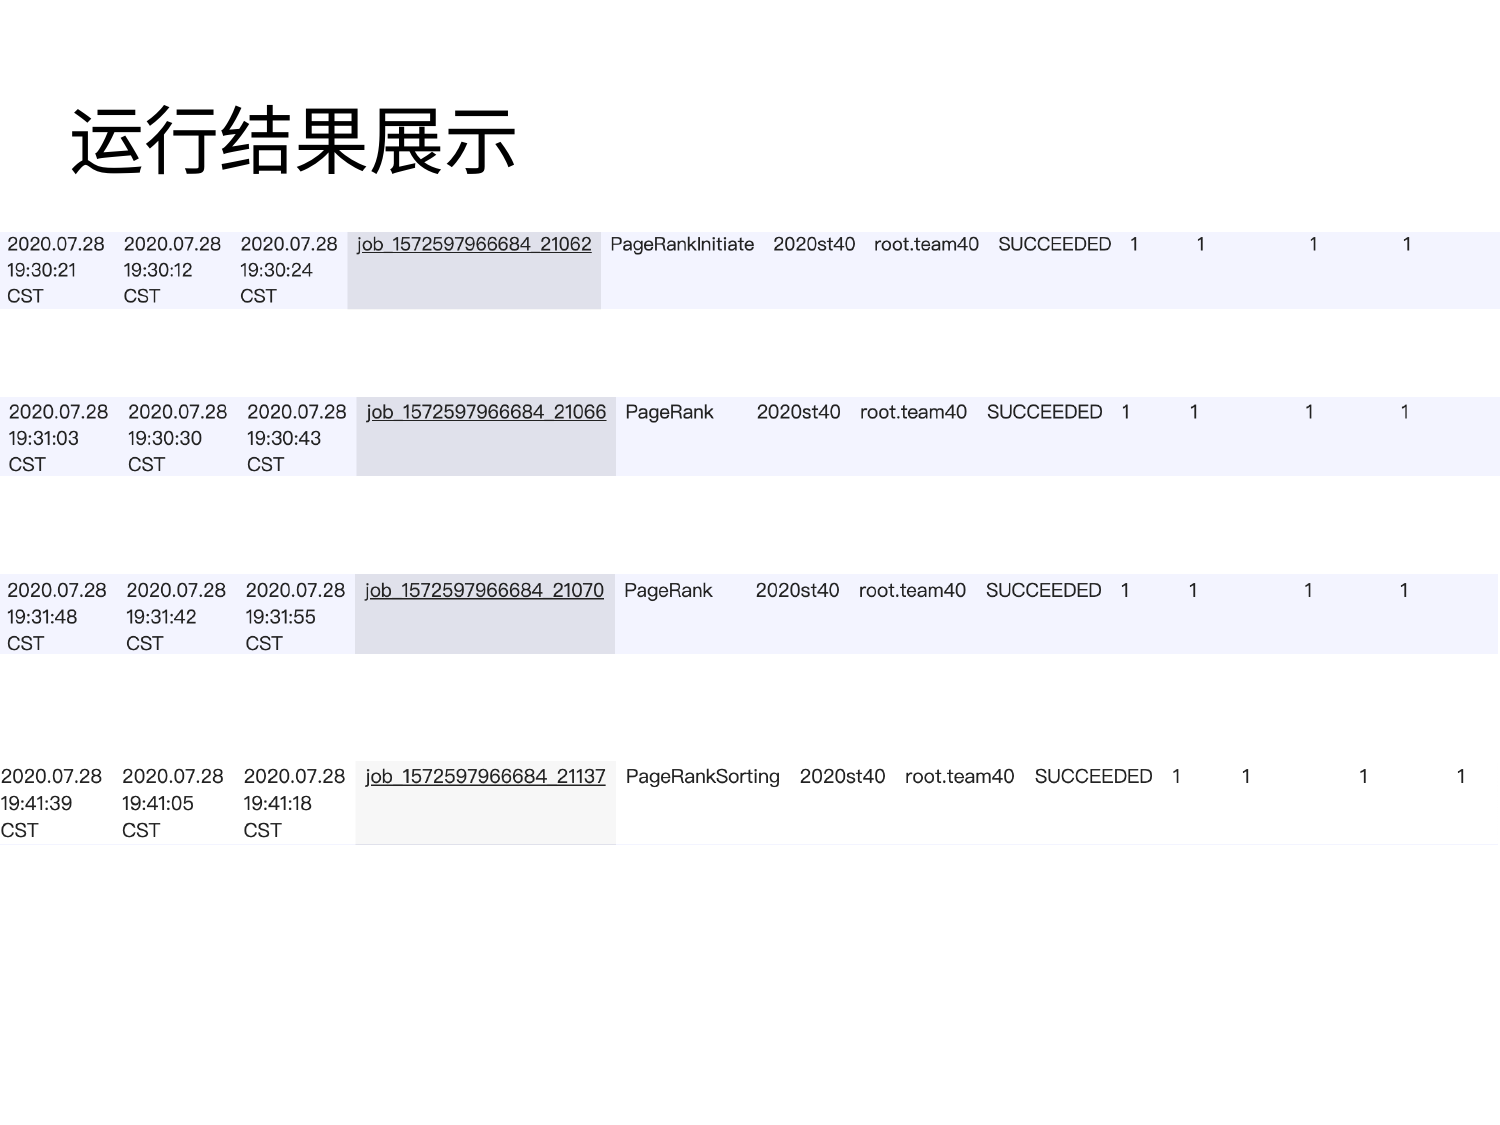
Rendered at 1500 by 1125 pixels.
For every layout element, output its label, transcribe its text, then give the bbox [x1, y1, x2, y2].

picture [0, 761, 1498, 845]
title 运行结果展示 [0, 45, 590, 231]
picture [0, 574, 1498, 654]
picture [0, 396, 1500, 476]
picture [0, 232, 1500, 310]
